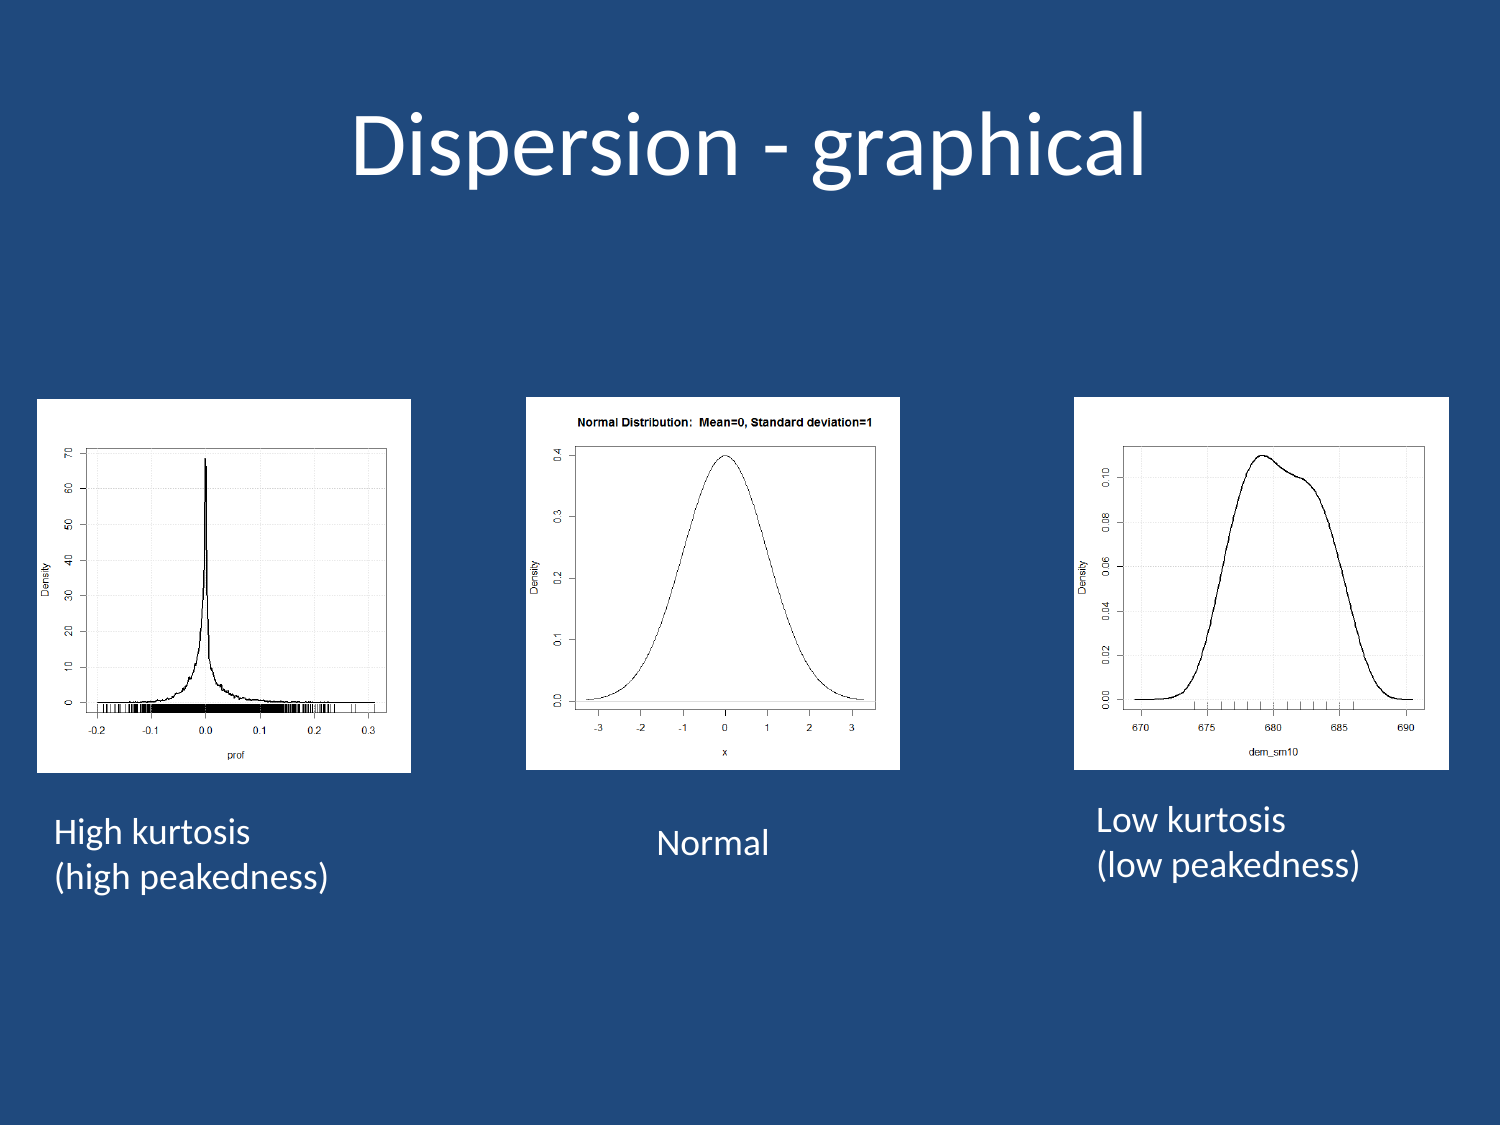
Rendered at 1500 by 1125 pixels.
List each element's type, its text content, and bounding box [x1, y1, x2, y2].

text_box Low kurtosis (low peakedness) [1081, 787, 1376, 893]
title Dispersion - graphical [75, 45, 1425, 233]
picture [526, 396, 901, 771]
text_box Normal [641, 810, 785, 870]
text_box High kurtosis (high peakedness) [39, 799, 345, 905]
picture [37, 399, 412, 774]
picture [1074, 396, 1449, 771]
